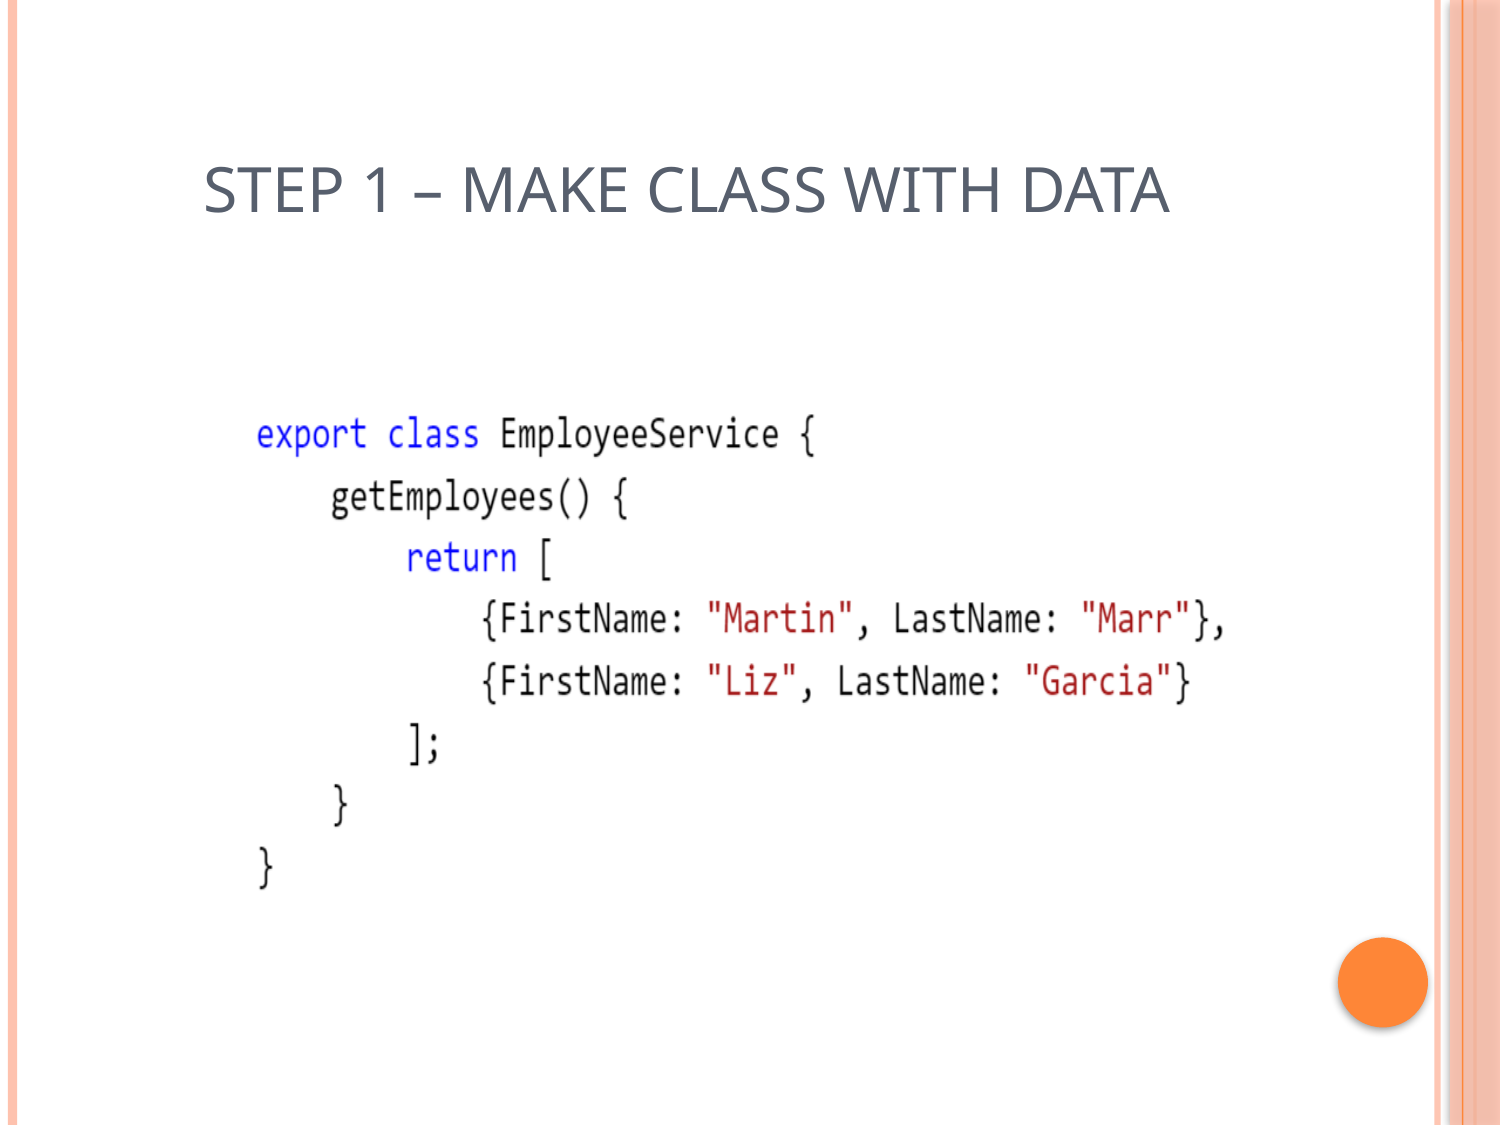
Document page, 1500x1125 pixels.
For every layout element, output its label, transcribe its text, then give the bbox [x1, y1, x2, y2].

title Step 1 – Make class with data [75, 45, 1300, 233]
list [253, 396, 1247, 917]
